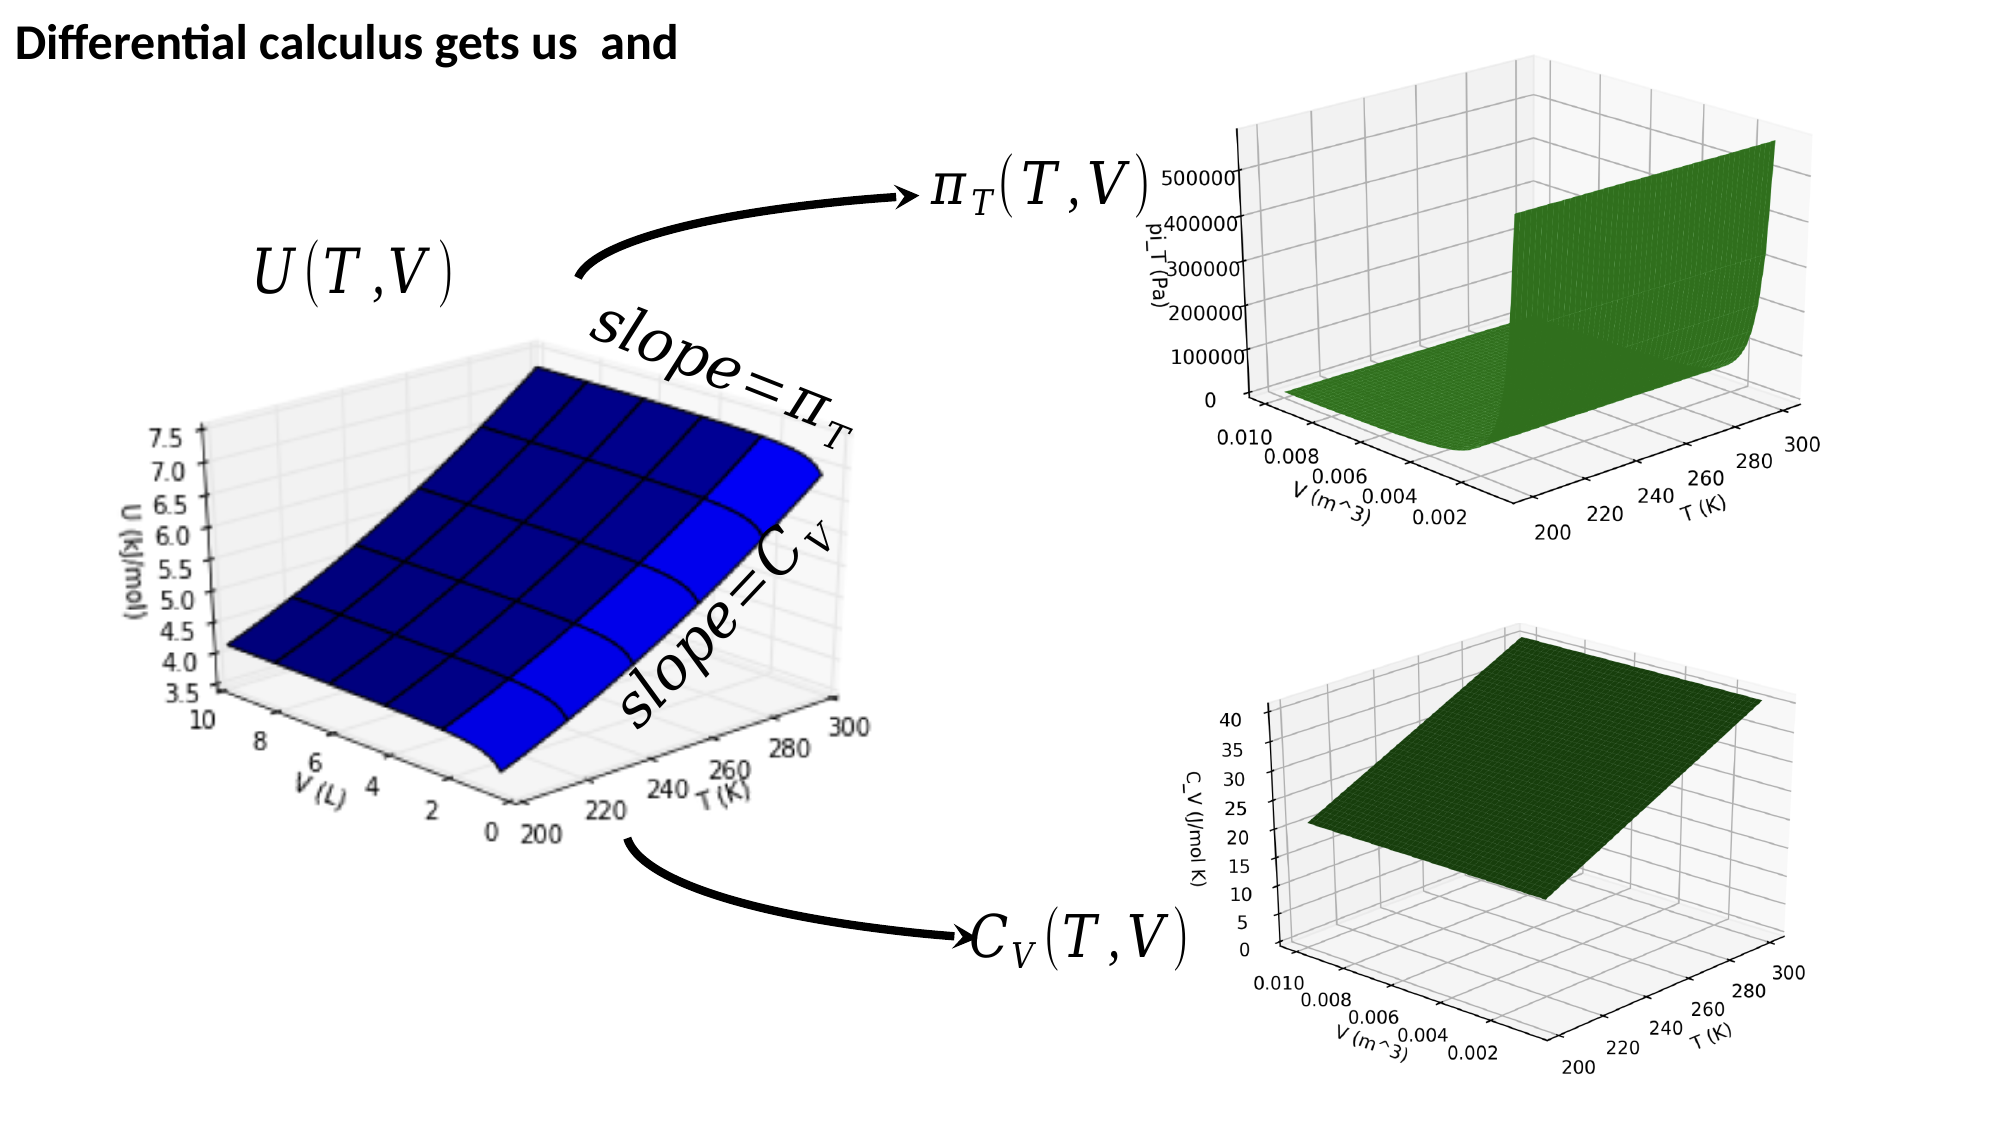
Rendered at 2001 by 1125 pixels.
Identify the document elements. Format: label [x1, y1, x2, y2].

text_box [15, 257, 1001, 897]
text_box [927, 53, 1873, 563]
text_box [719, 897, 969, 944]
text_box [969, 623, 1843, 1089]
text_box [598, 190, 927, 257]
